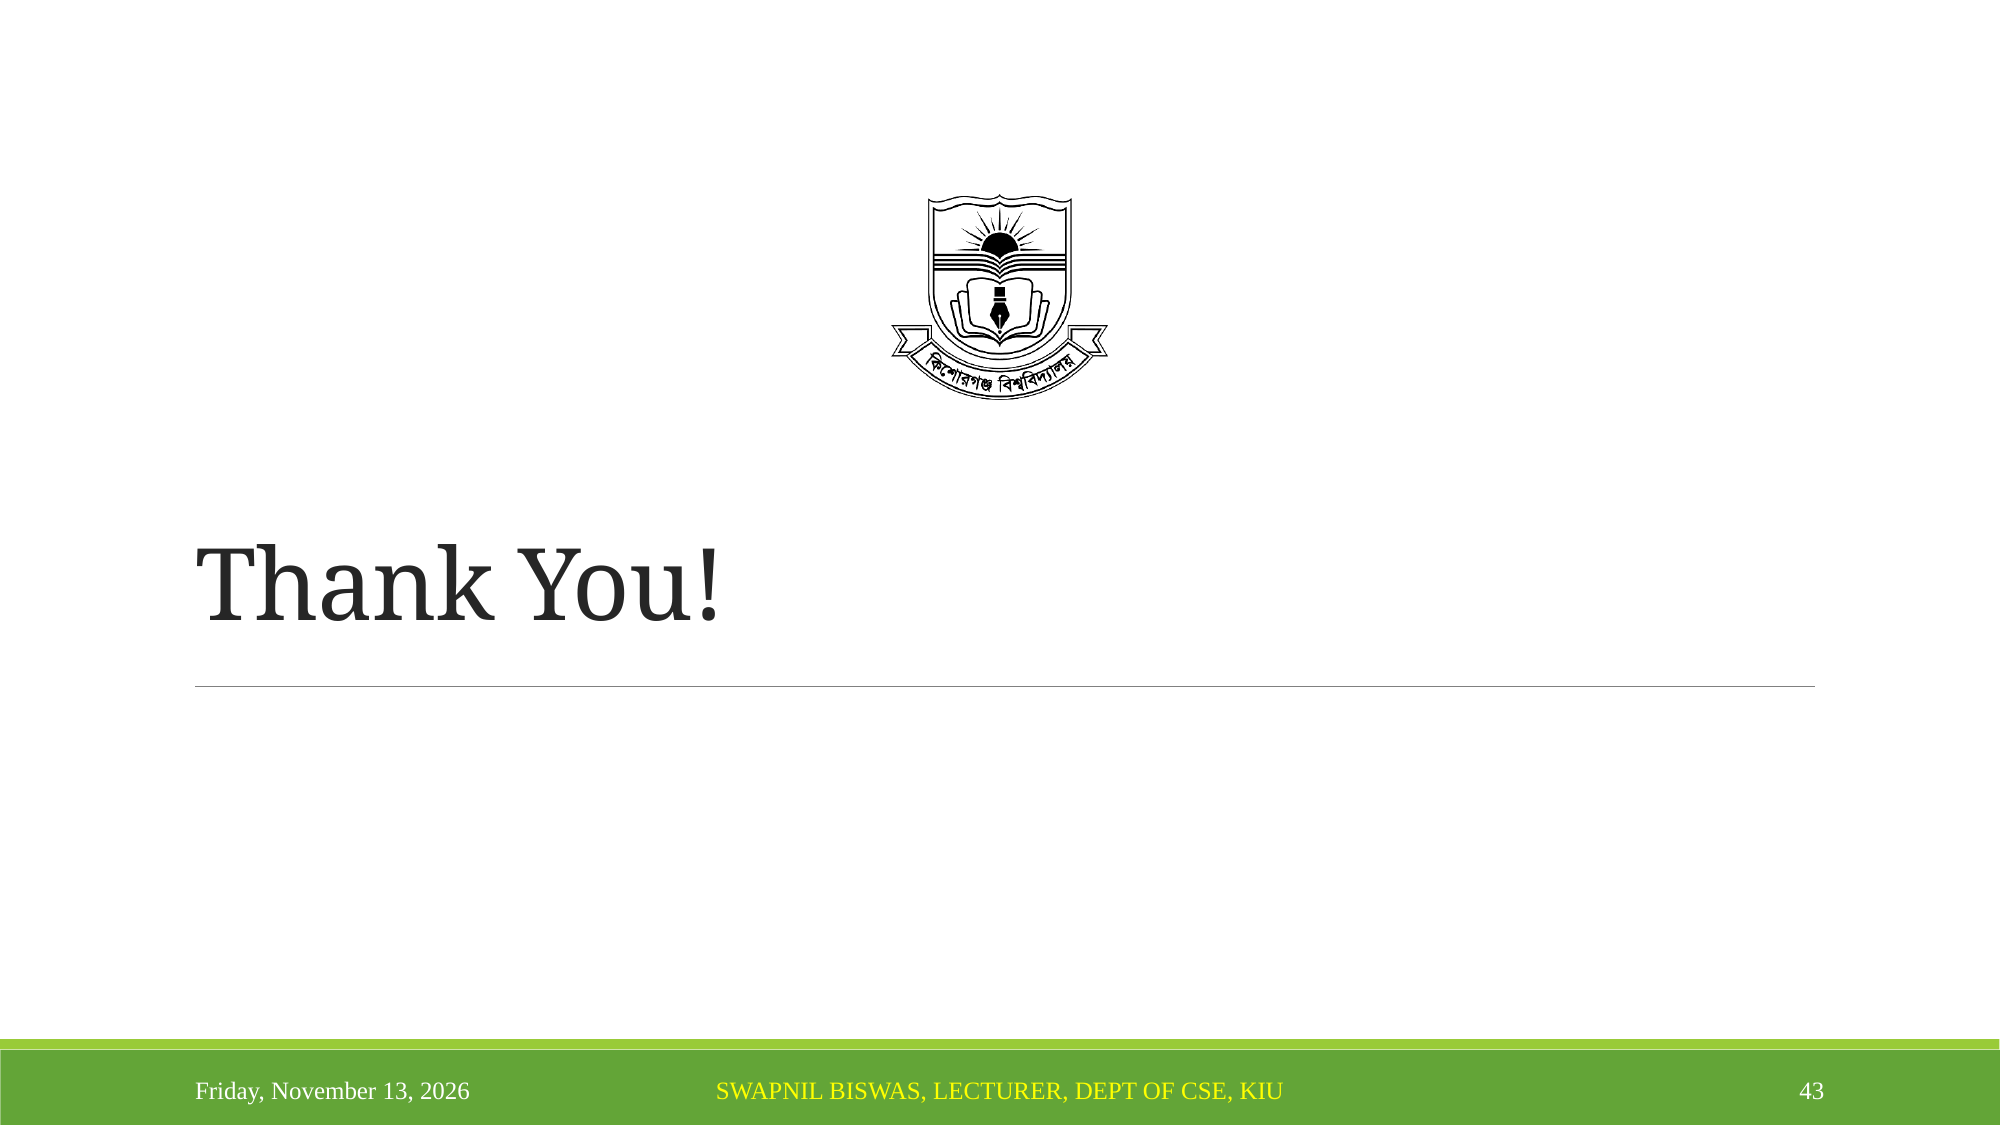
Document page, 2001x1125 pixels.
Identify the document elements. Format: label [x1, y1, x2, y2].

slide_number [1624, 1059, 1840, 1120]
title [180, 502, 1830, 649]
picture [891, 194, 1108, 400]
slide_number [180, 1059, 586, 1120]
footer [604, 1059, 1396, 1120]
